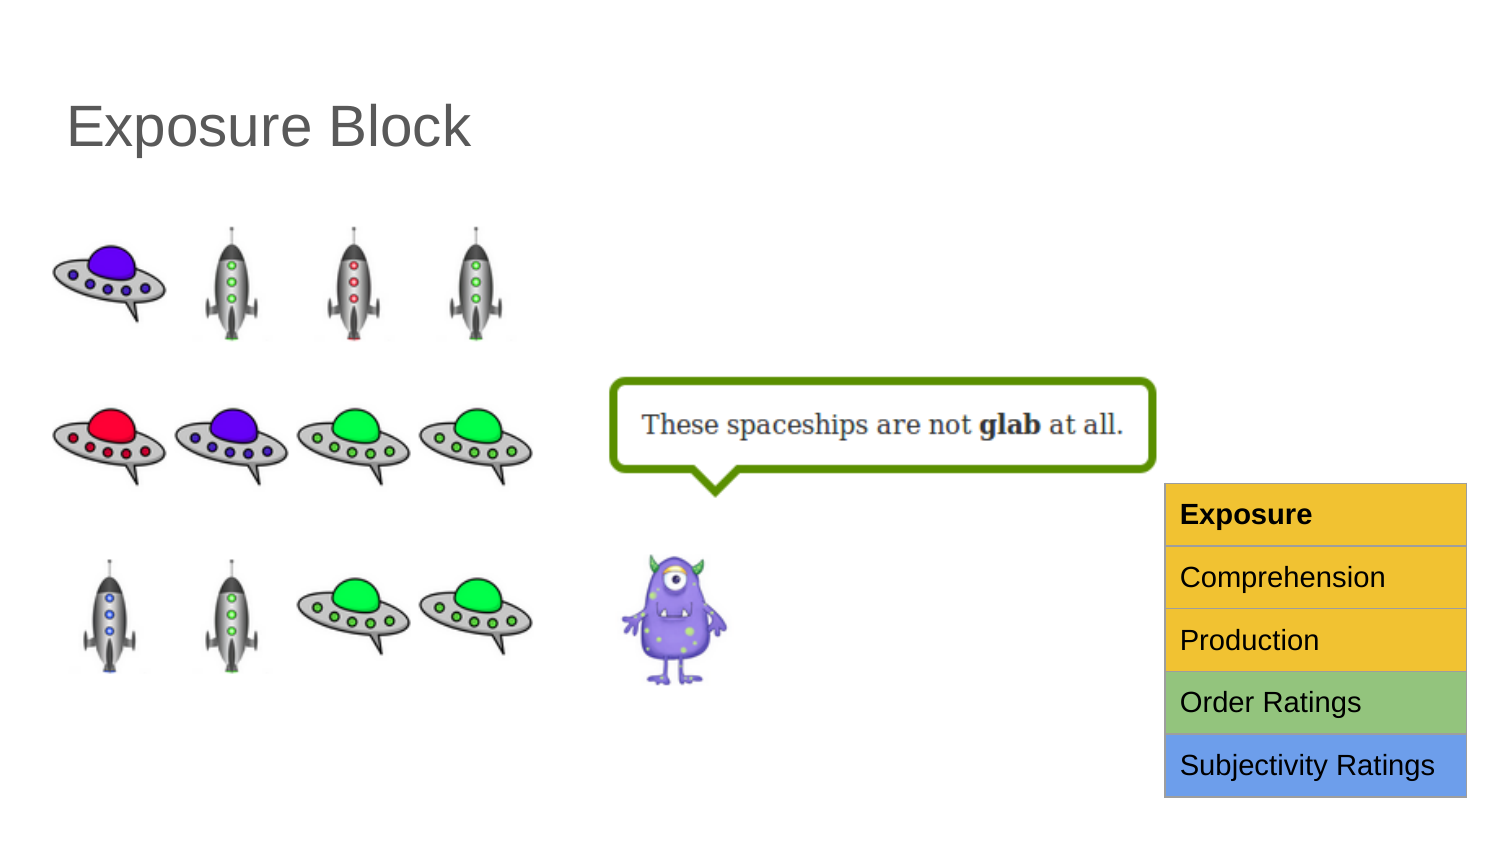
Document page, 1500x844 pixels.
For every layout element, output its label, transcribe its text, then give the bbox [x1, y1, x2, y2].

table_cell Production [1166, 609, 1466, 671]
table_cell Order Ratings [1166, 672, 1466, 733]
table_cell Comprehension [1166, 547, 1466, 608]
picture [38, 224, 1160, 687]
title Exposure Block [51, 72, 1449, 167]
table_header Exposure [1166, 484, 1466, 545]
table_cell Subjectivity Ratings [1166, 735, 1466, 796]
